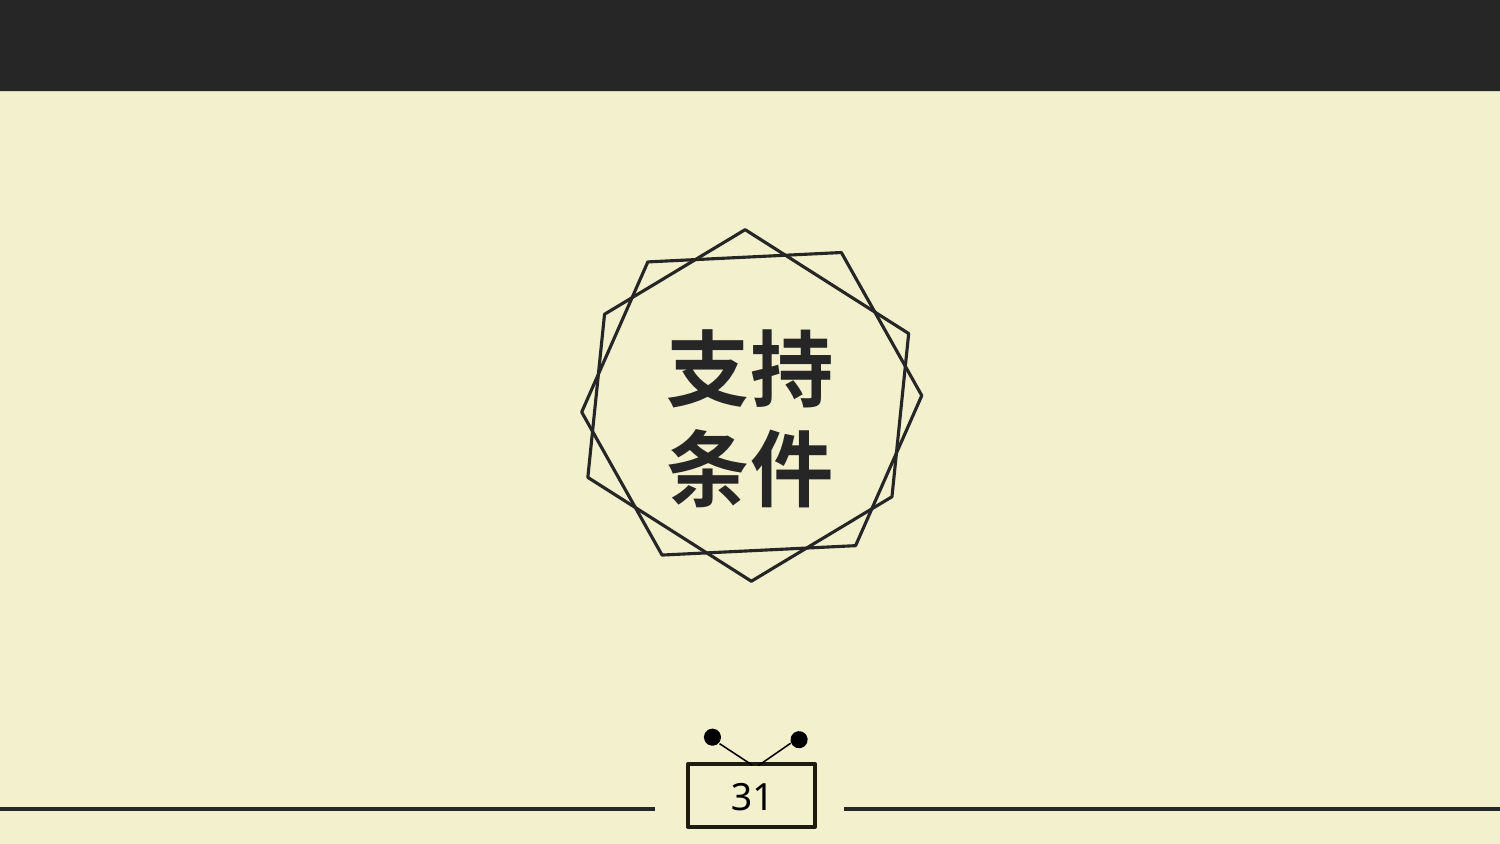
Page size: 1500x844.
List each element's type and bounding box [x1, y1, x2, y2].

text_box [0, 0, 1500, 93]
text_box [577, 256, 923, 553]
text_box [687, 727, 816, 830]
